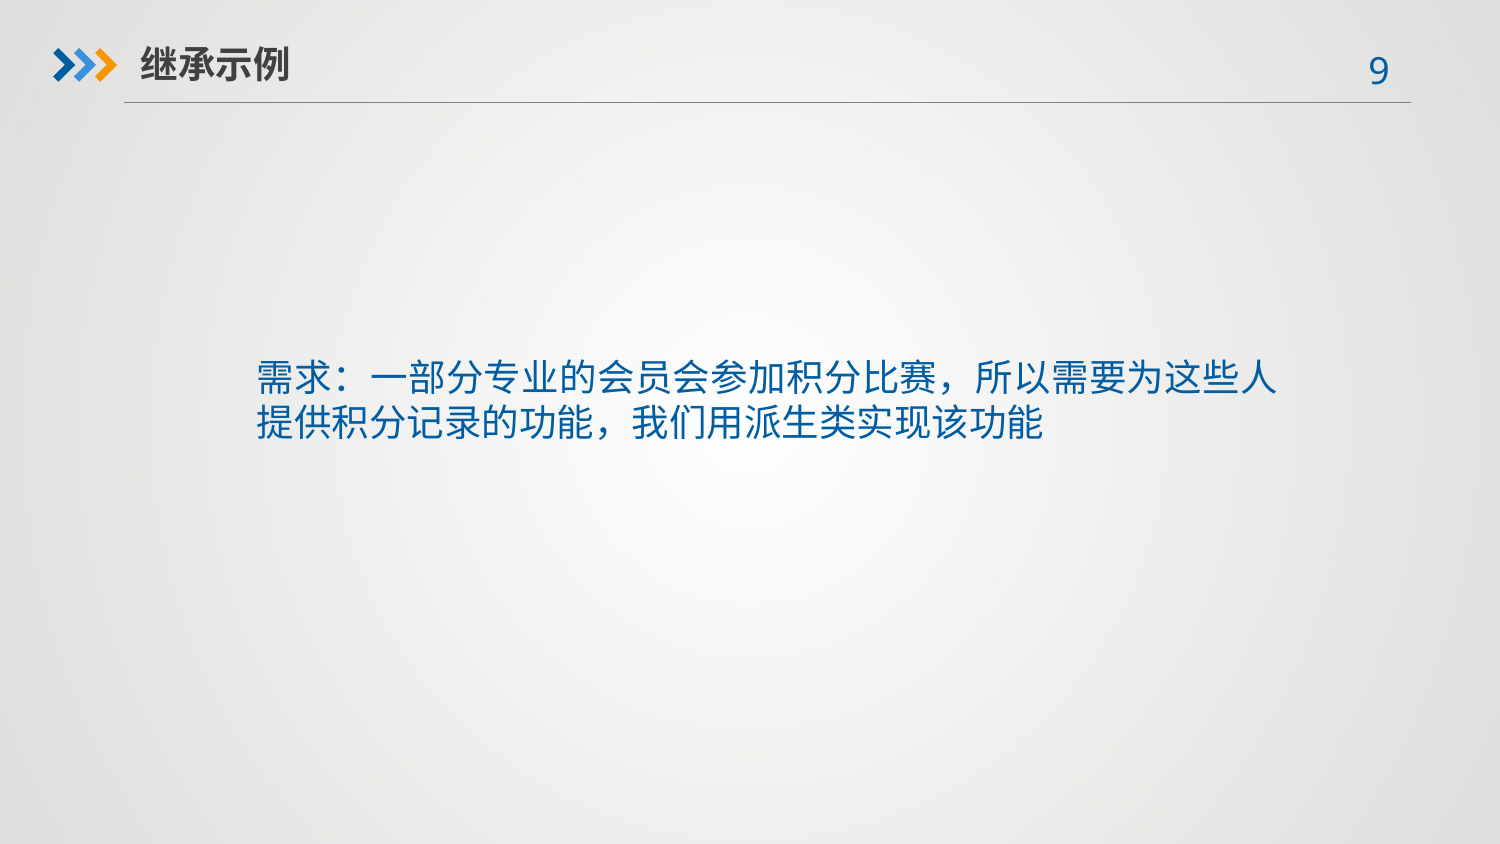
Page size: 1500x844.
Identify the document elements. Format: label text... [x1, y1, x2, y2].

text_box 继承示例 [140, 32, 491, 95]
picture [0, 0, 1500, 844]
text_box 需求：一部分专业的会员会参加积分比赛，所以需要为这些人提供积分记录的功能，我们用派生类实现该功能 [242, 346, 1294, 451]
